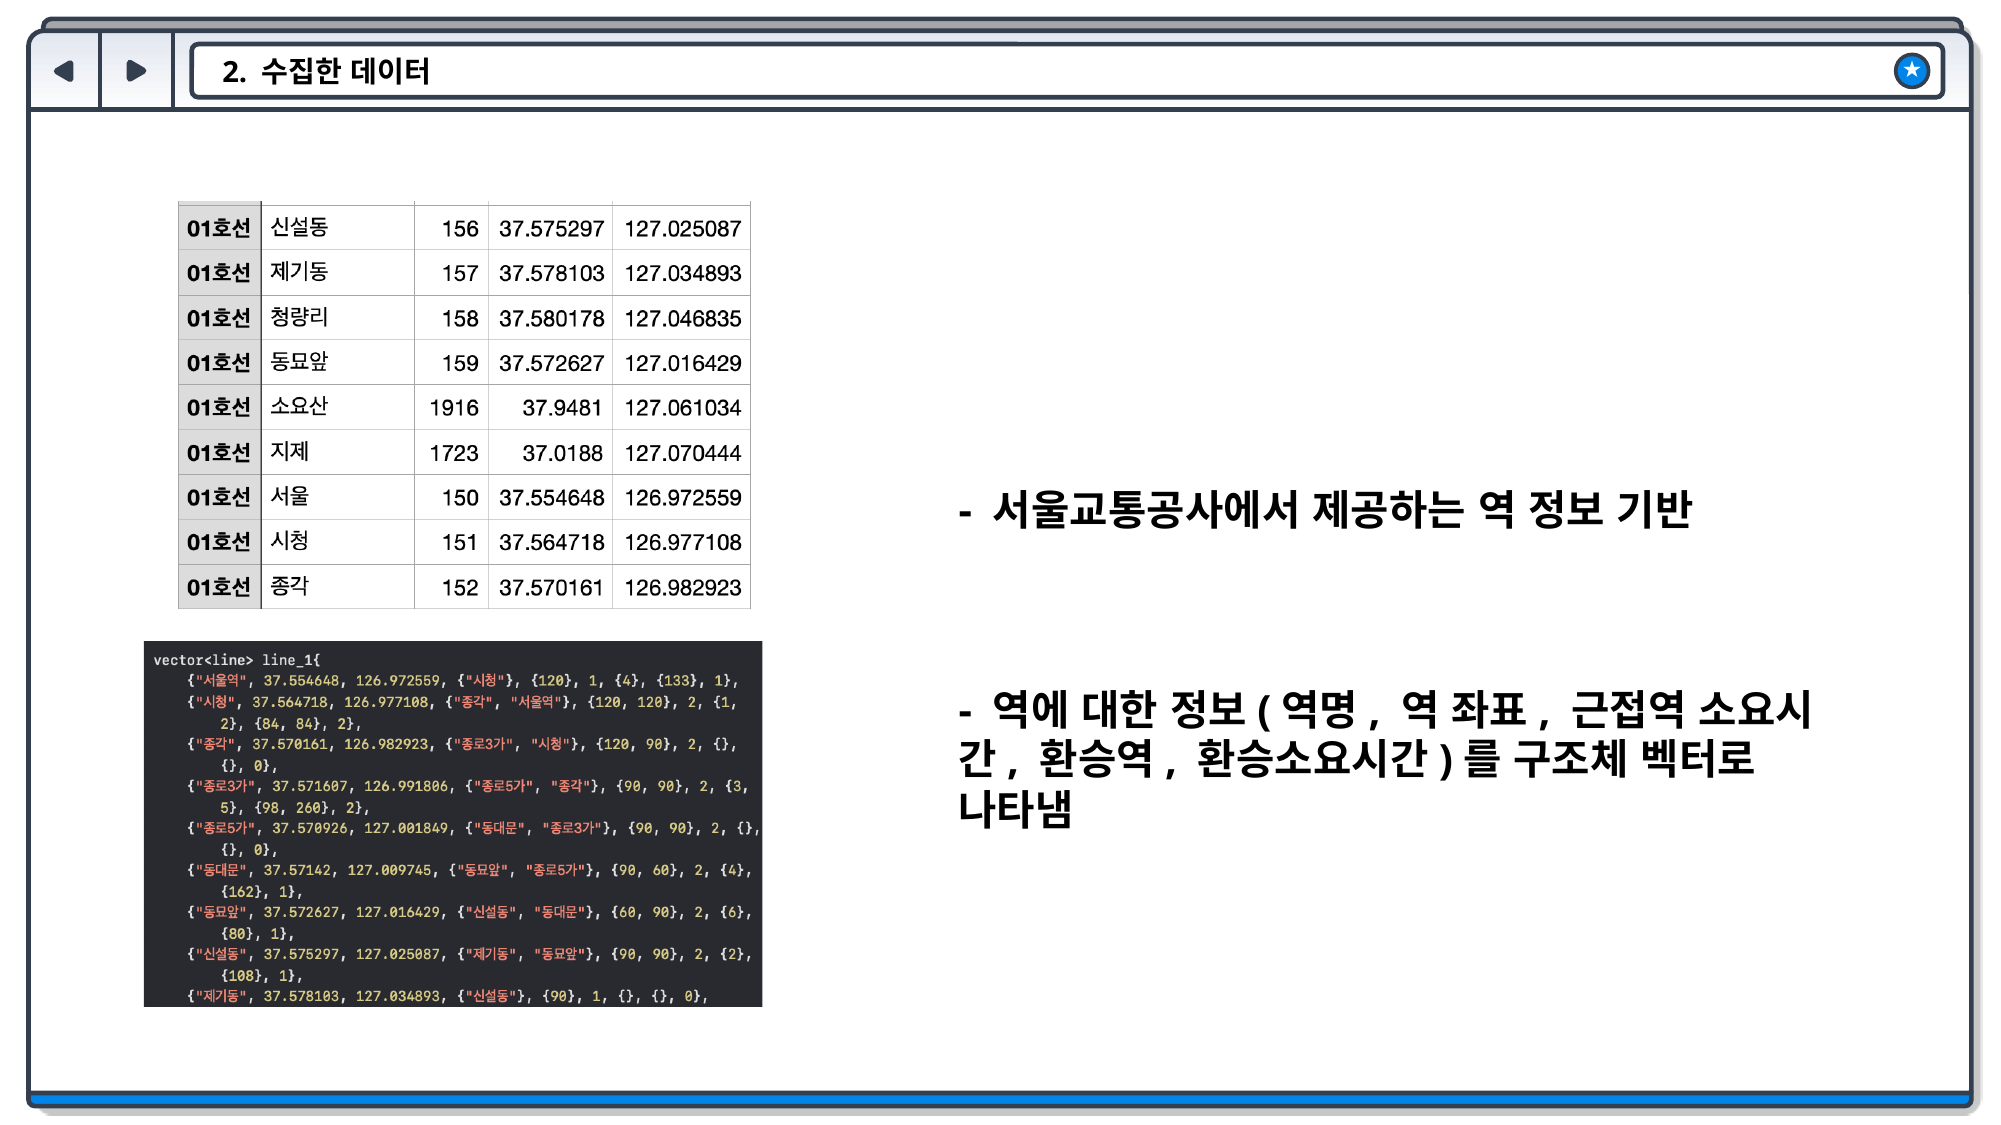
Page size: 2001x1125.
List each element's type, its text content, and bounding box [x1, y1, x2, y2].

text_box [42, 17, 1963, 31]
text_box [27, 1091, 1973, 1108]
text_box 2. 수집한 데이터 [190, 43, 1945, 99]
text_box [55, 62, 72, 80]
text_box - 서울교통공사에서 제공하는 역 정보 기반 - 역에 대한 정보(역명, 역 좌표, 근접역 소요시간, 환승역, 환승소요시간)를 구조체 벡터로 나타냄 [943, 475, 1886, 886]
text_box [128, 70, 145, 80]
picture [143, 641, 763, 1007]
picture [158, 201, 817, 609]
text_box [27, 29, 1973, 1091]
text_box [128, 62, 143, 69]
text_box ★ [1894, 53, 1930, 89]
